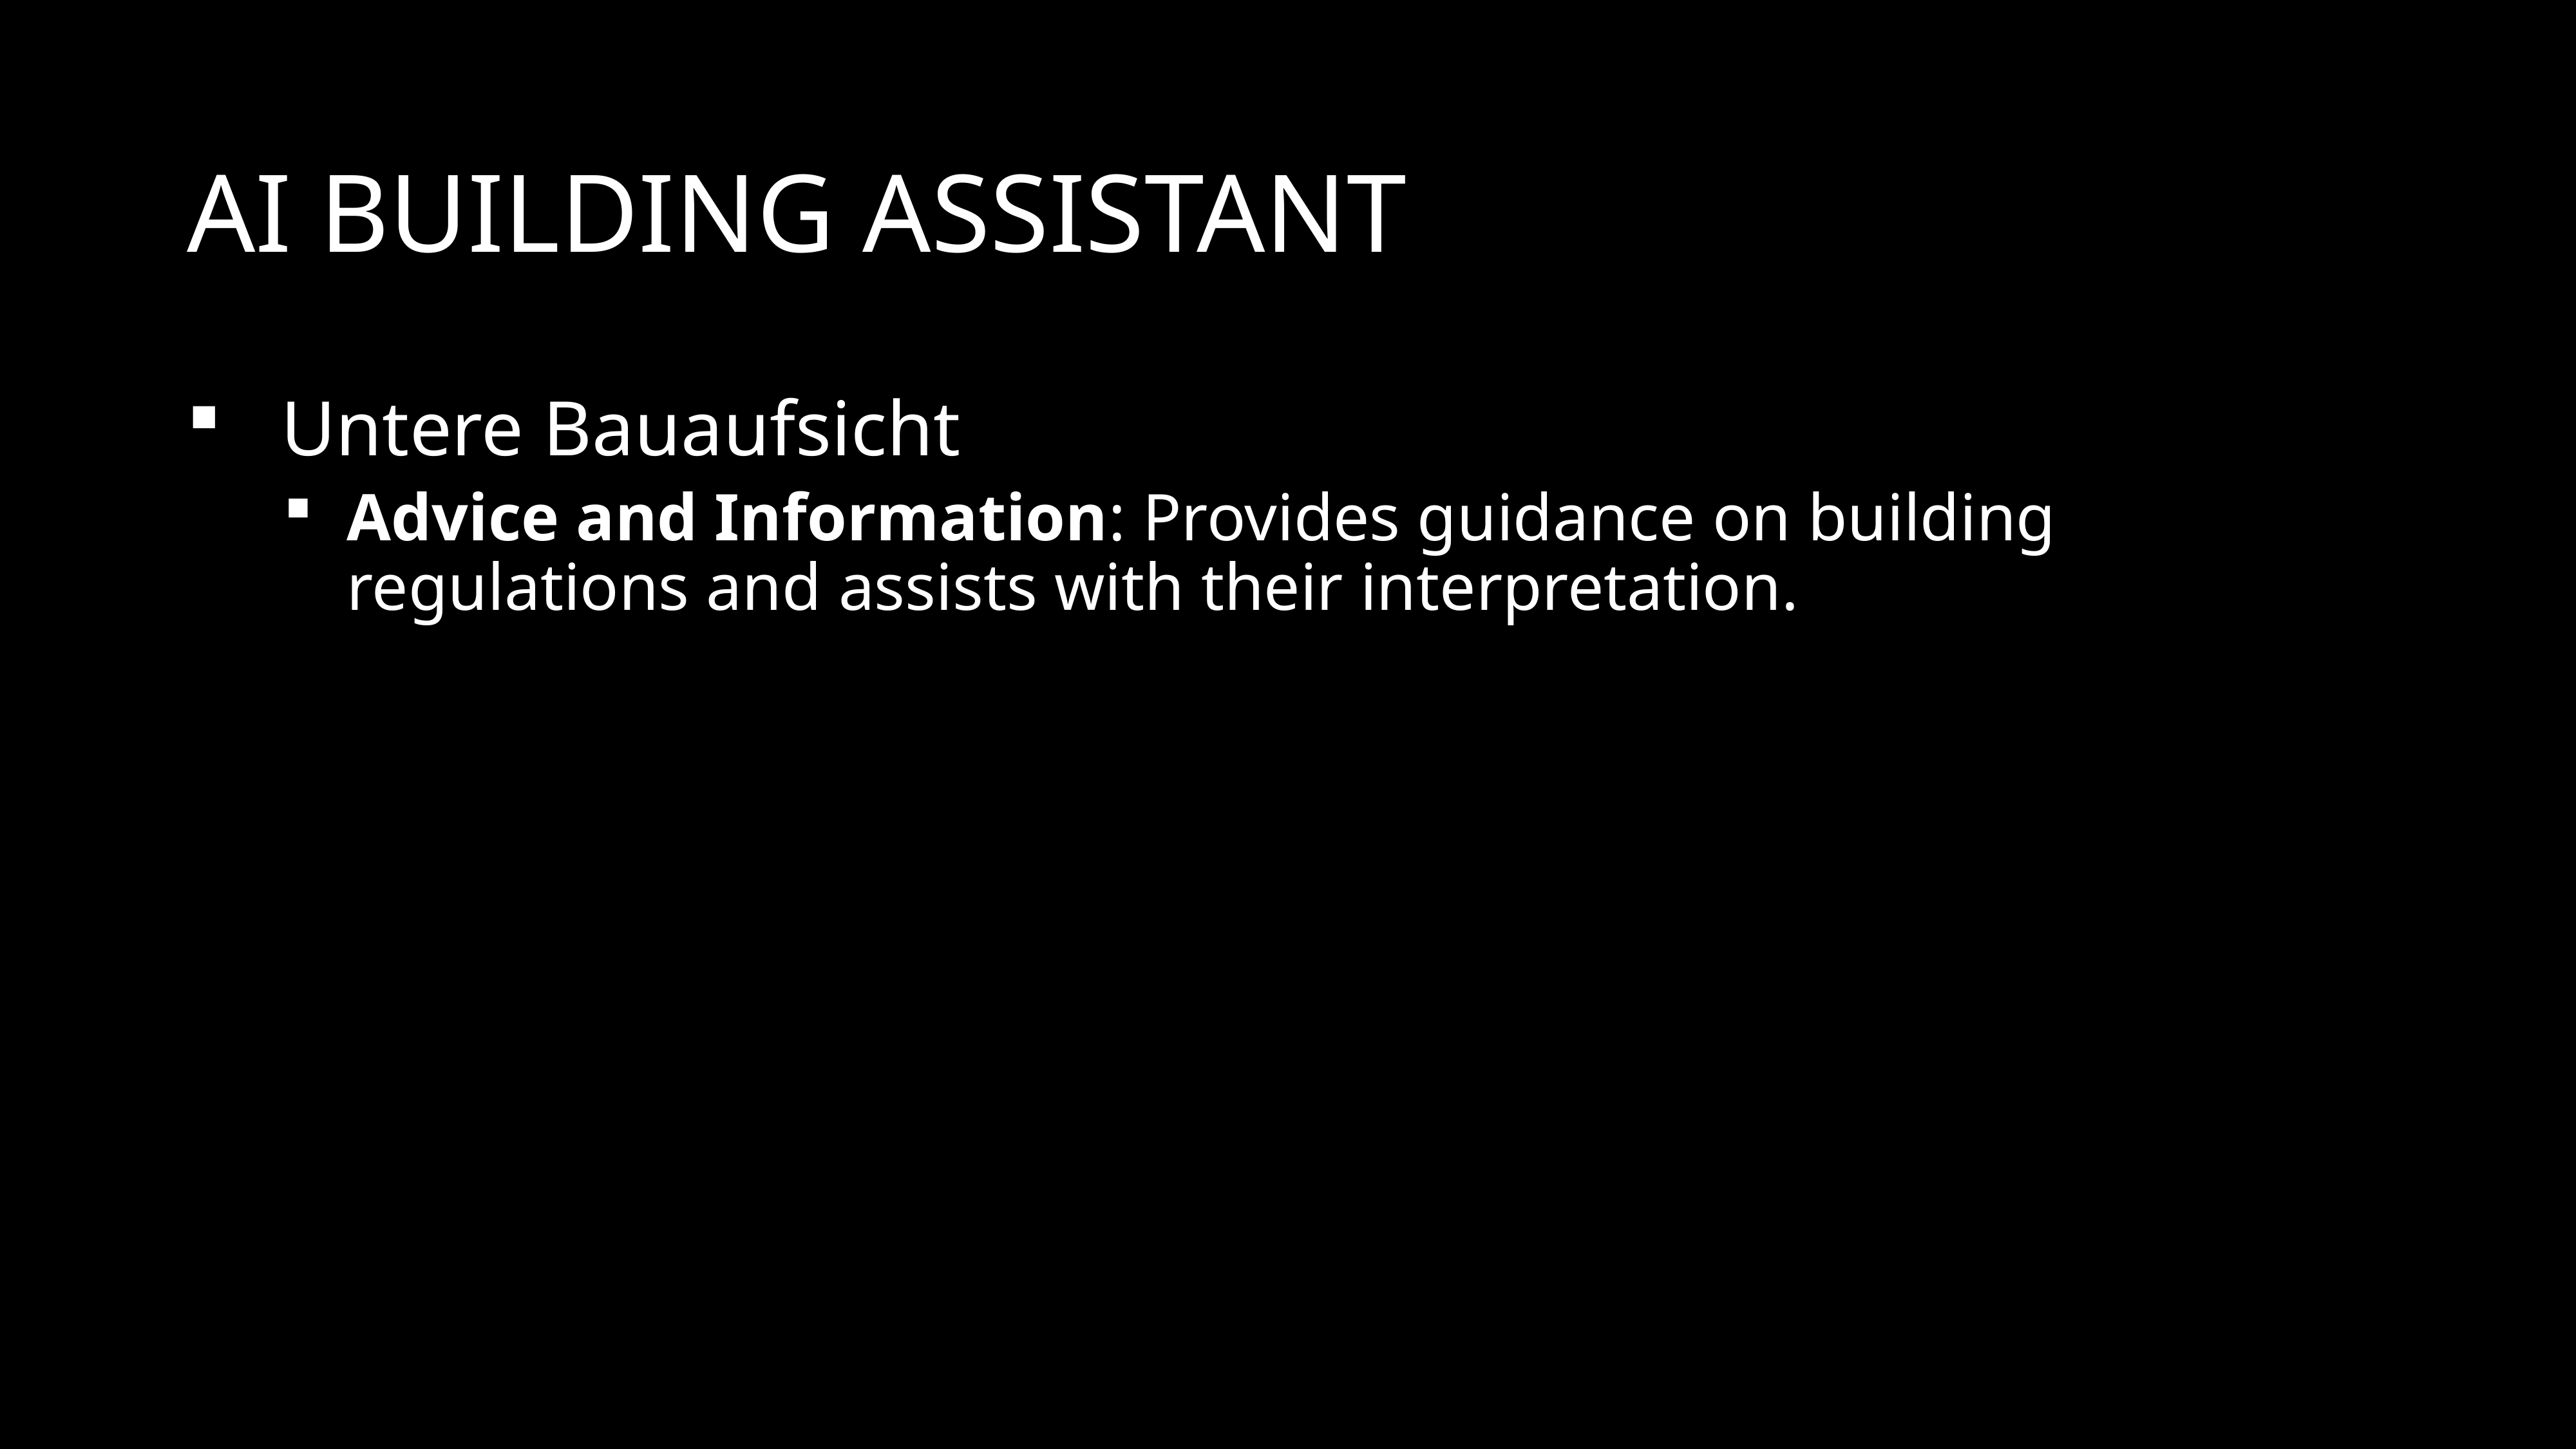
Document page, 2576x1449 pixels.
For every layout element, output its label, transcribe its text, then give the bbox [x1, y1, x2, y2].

title AI Building Assistant [177, 77, 2399, 357]
list Untere Bauaufsicht Advice and Information: Provides guidance on building regulations and assists with their interpretation. [177, 385, 2399, 1305]
